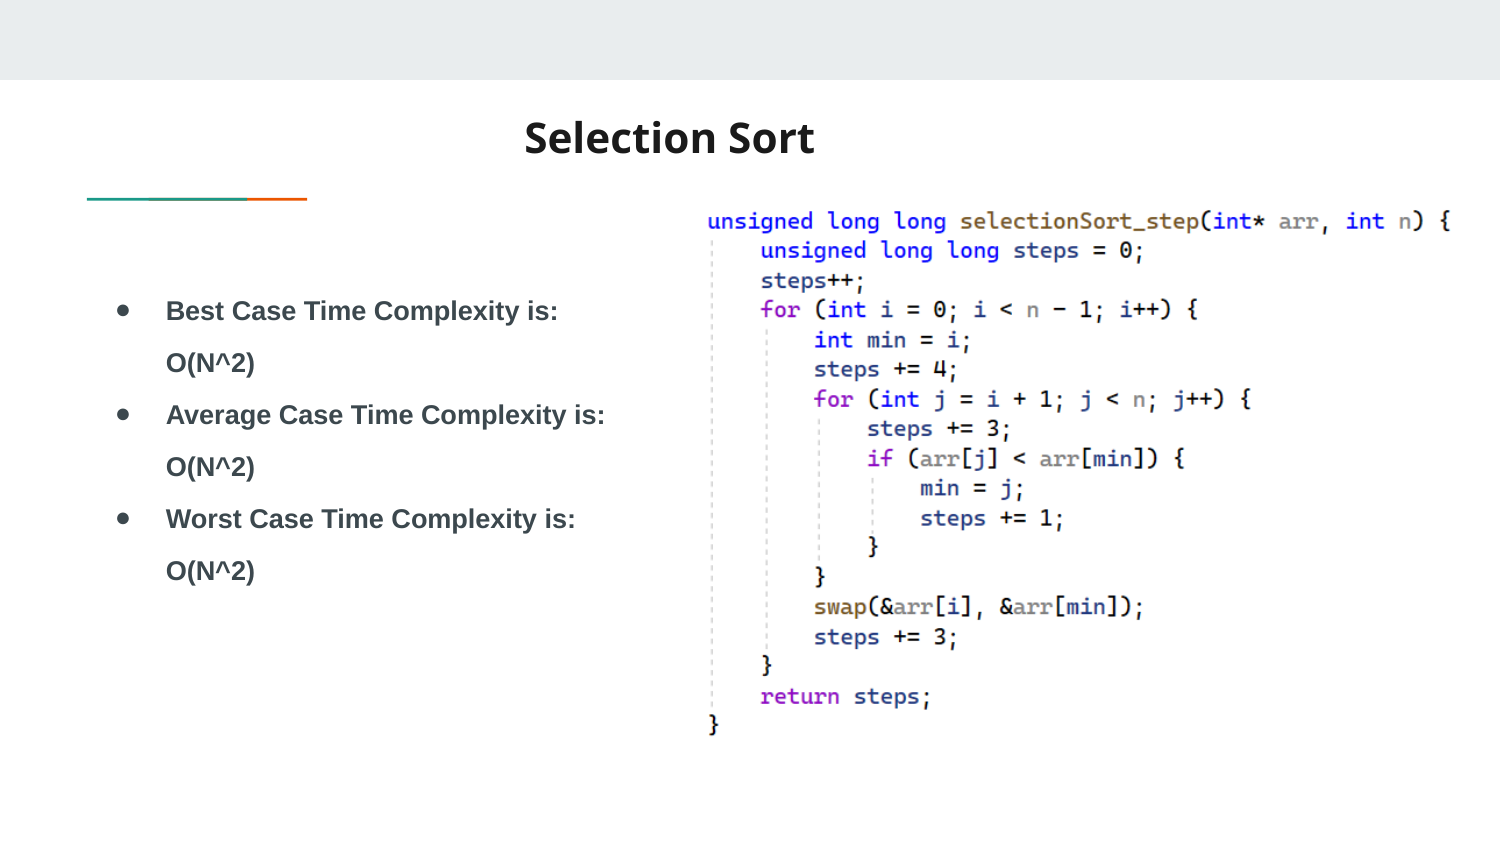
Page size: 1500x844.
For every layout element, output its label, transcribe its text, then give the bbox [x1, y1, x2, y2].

text_box Best Case Time Complexity is: O(N^2) Average Case Time Complexity is: O(N^2) Worst Case Time Complexity is: O(N^2) [75, 258, 682, 601]
picture [706, 202, 1476, 747]
title Selection Sort [119, 96, 1381, 178]
